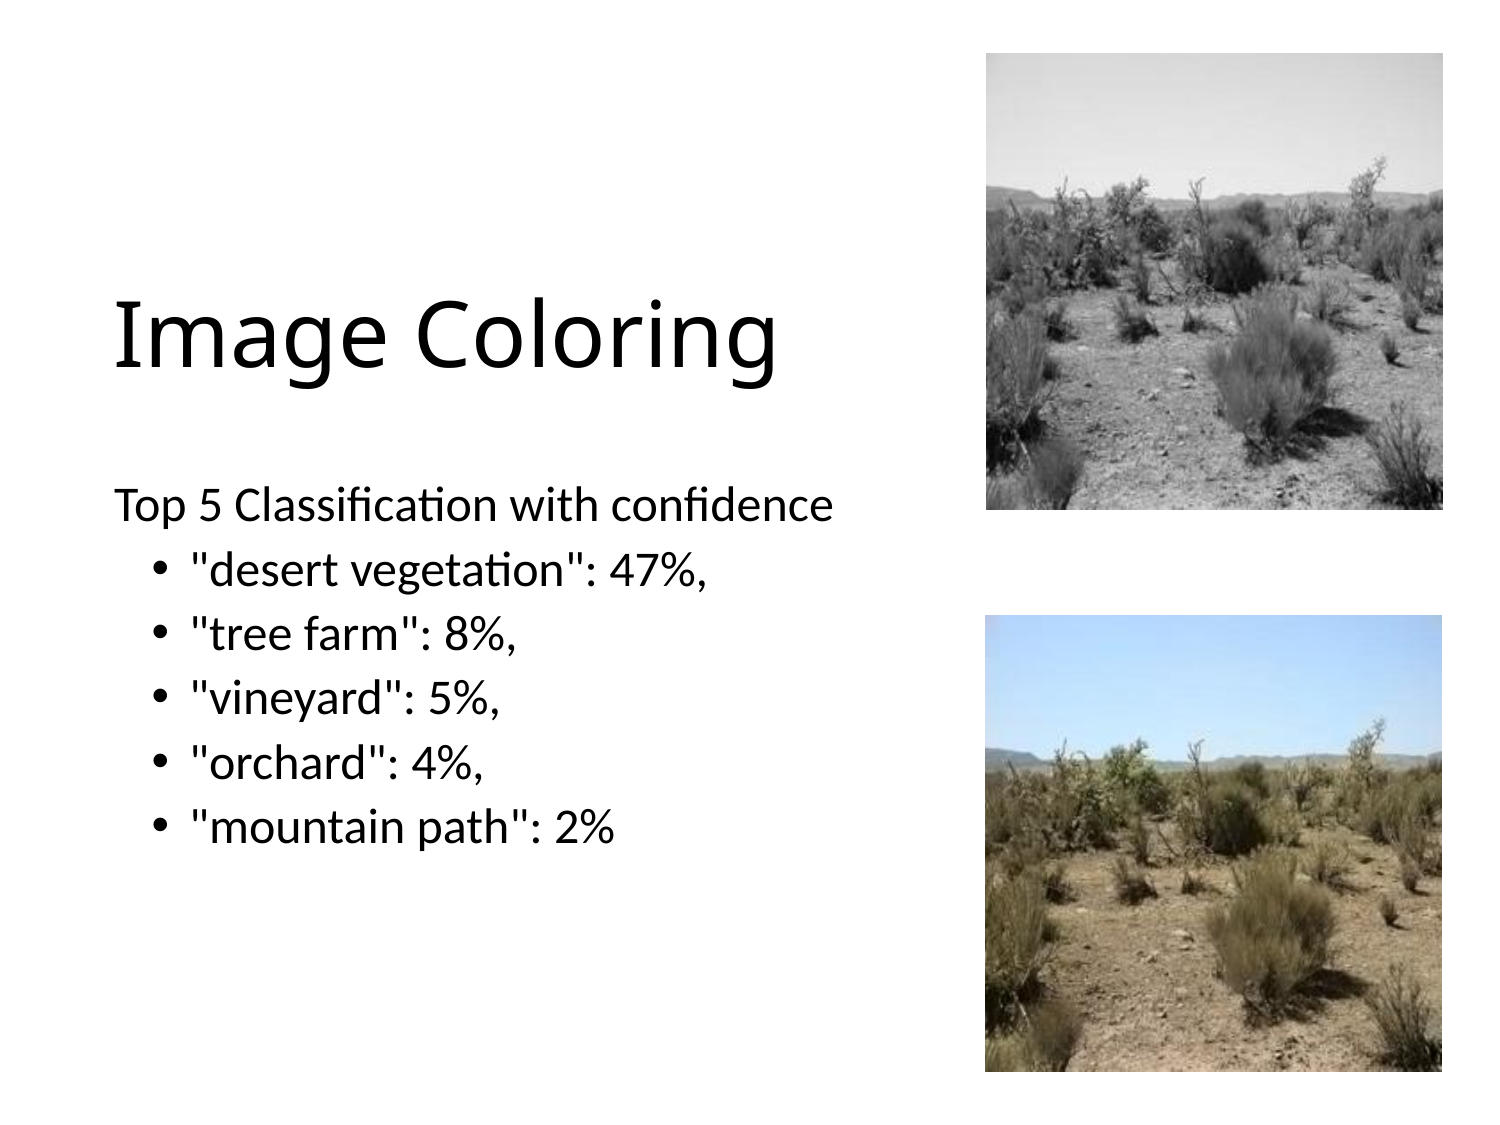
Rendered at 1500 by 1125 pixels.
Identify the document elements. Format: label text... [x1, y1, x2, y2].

list Top 5 Classification with confidence "desert vegetation": 47%, "tree farm": 8%, "vineyard": 5%, "orchard": 4%, "mountain path": 2% [99, 471, 885, 994]
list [986, 53, 1443, 510]
picture [985, 615, 1442, 1072]
title Image Coloring [98, 229, 885, 447]
